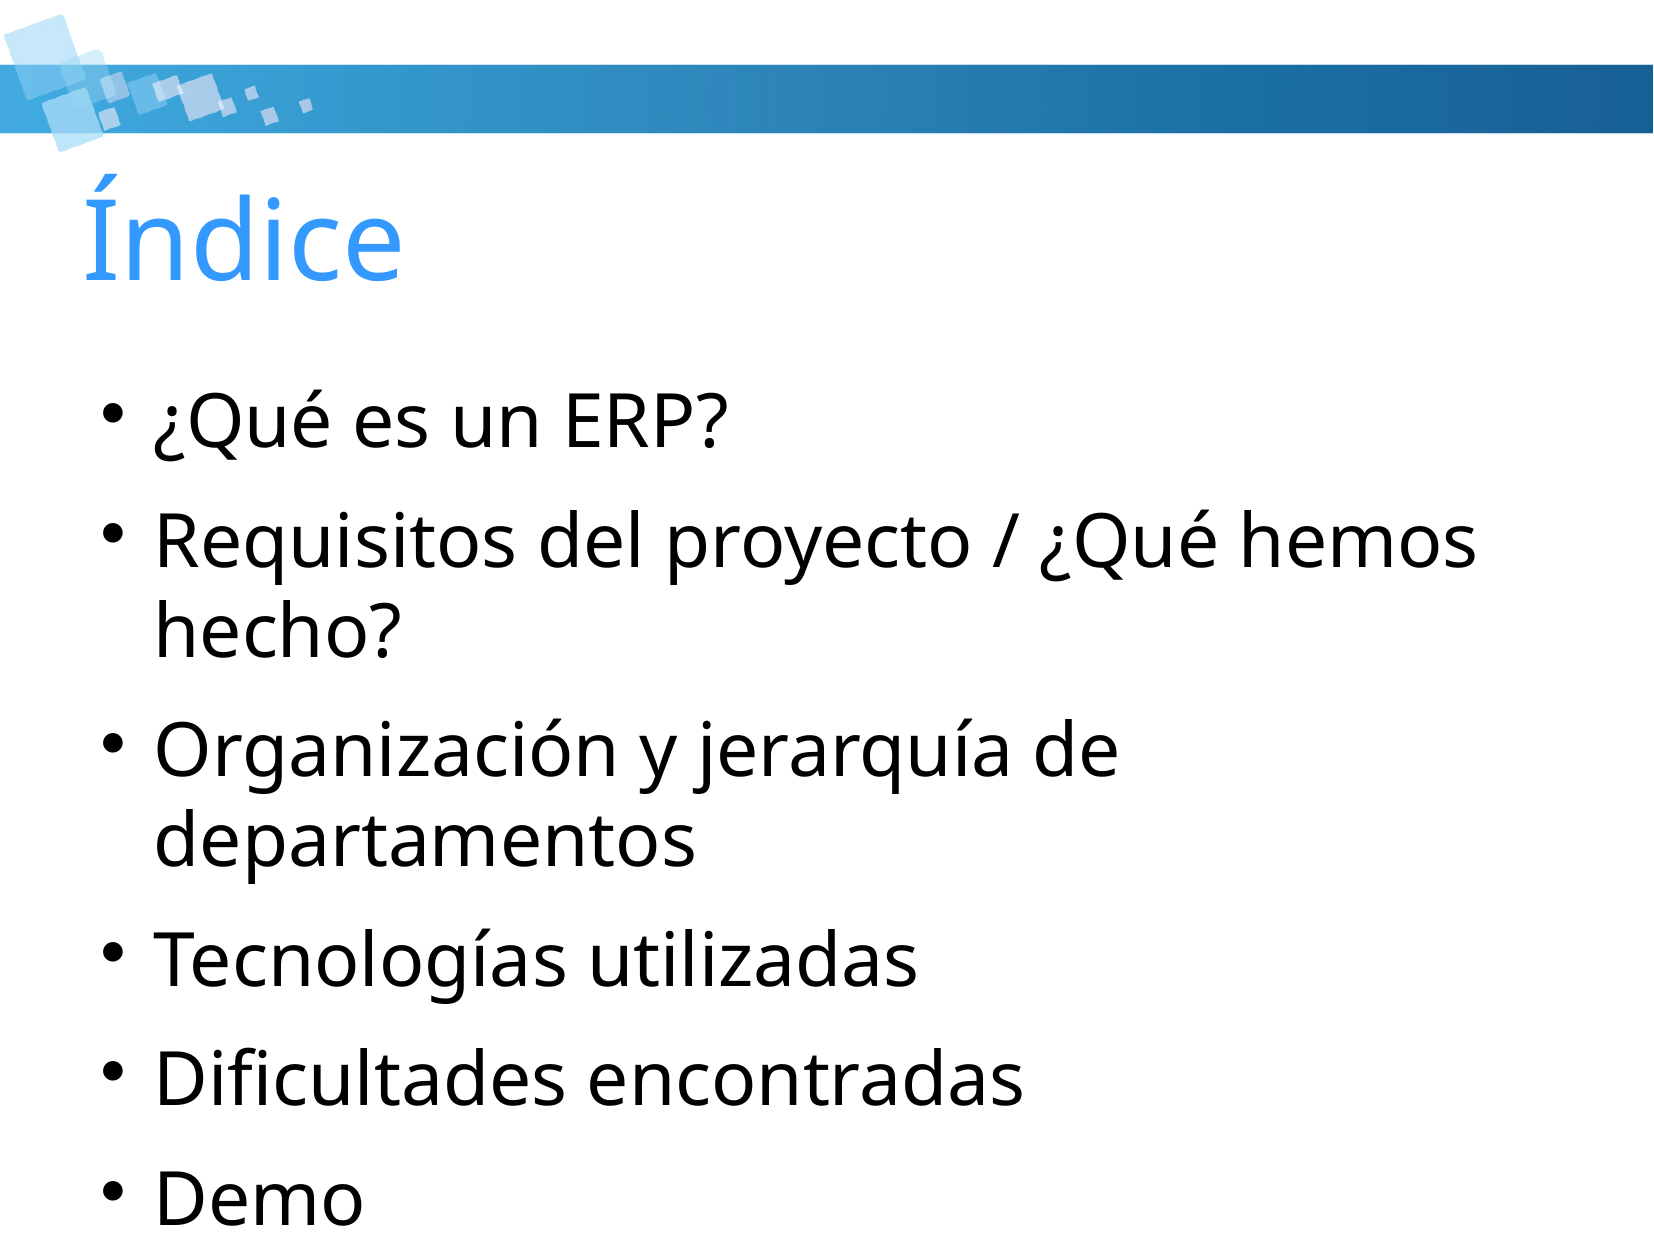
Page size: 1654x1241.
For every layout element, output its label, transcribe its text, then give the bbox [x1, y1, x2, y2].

text_box ¿Qué es un ERP? Requisitos del proyecto / ¿Qué hemos hecho? Organización y jerarquía de departamentos Tecnologías utilizadas Dificultades encontradas Demo [82, 372, 1571, 968]
text_box Índice [82, 139, 1571, 332]
picture [0, 0, 1653, 1238]
